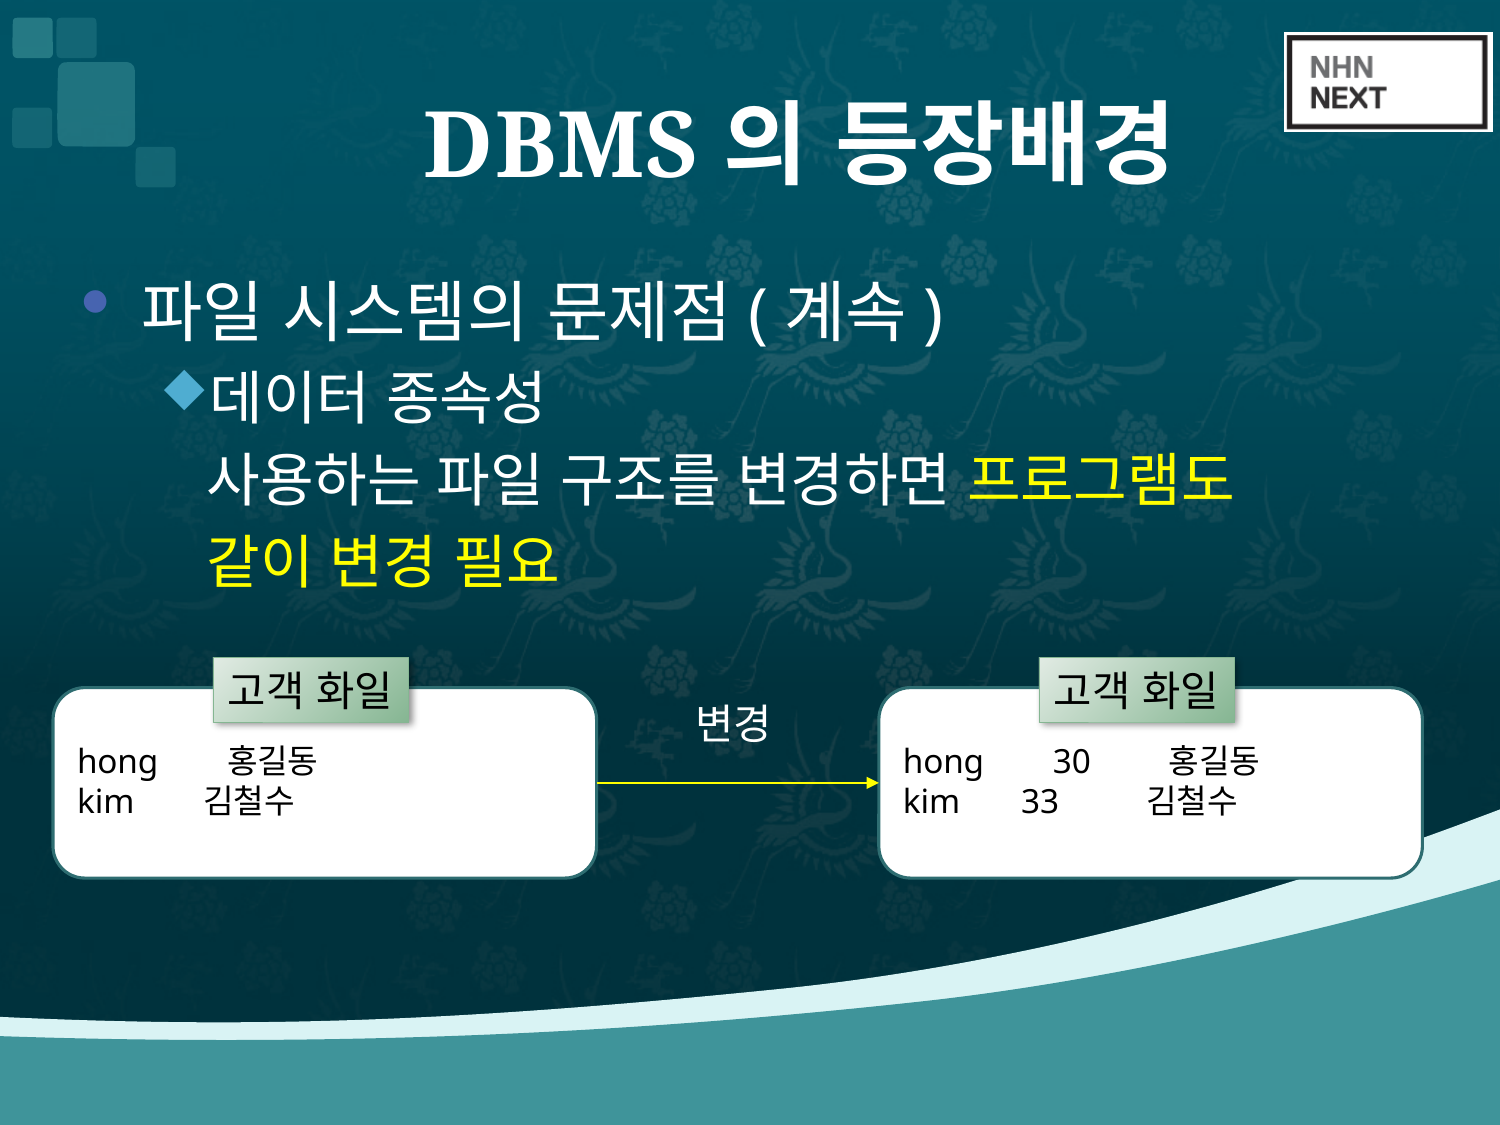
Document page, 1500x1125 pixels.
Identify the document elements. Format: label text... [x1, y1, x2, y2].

list 파일 시스템의 문제점(계속) 데이터 종속성 사용하는 파일 구조를 변경하면 프로그램도 같이 변경 필요 [70, 887, 1425, 1005]
title DBMS의 등장배경 [187, 58, 1414, 223]
list 파일 시스템의 문제점(계속) 데이터 종속성 사용하는 파일 구조를 변경하면 프로그램도 같이 변경 필요 [70, 262, 1425, 657]
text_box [53, 657, 1423, 879]
picture [1284, 32, 1493, 132]
